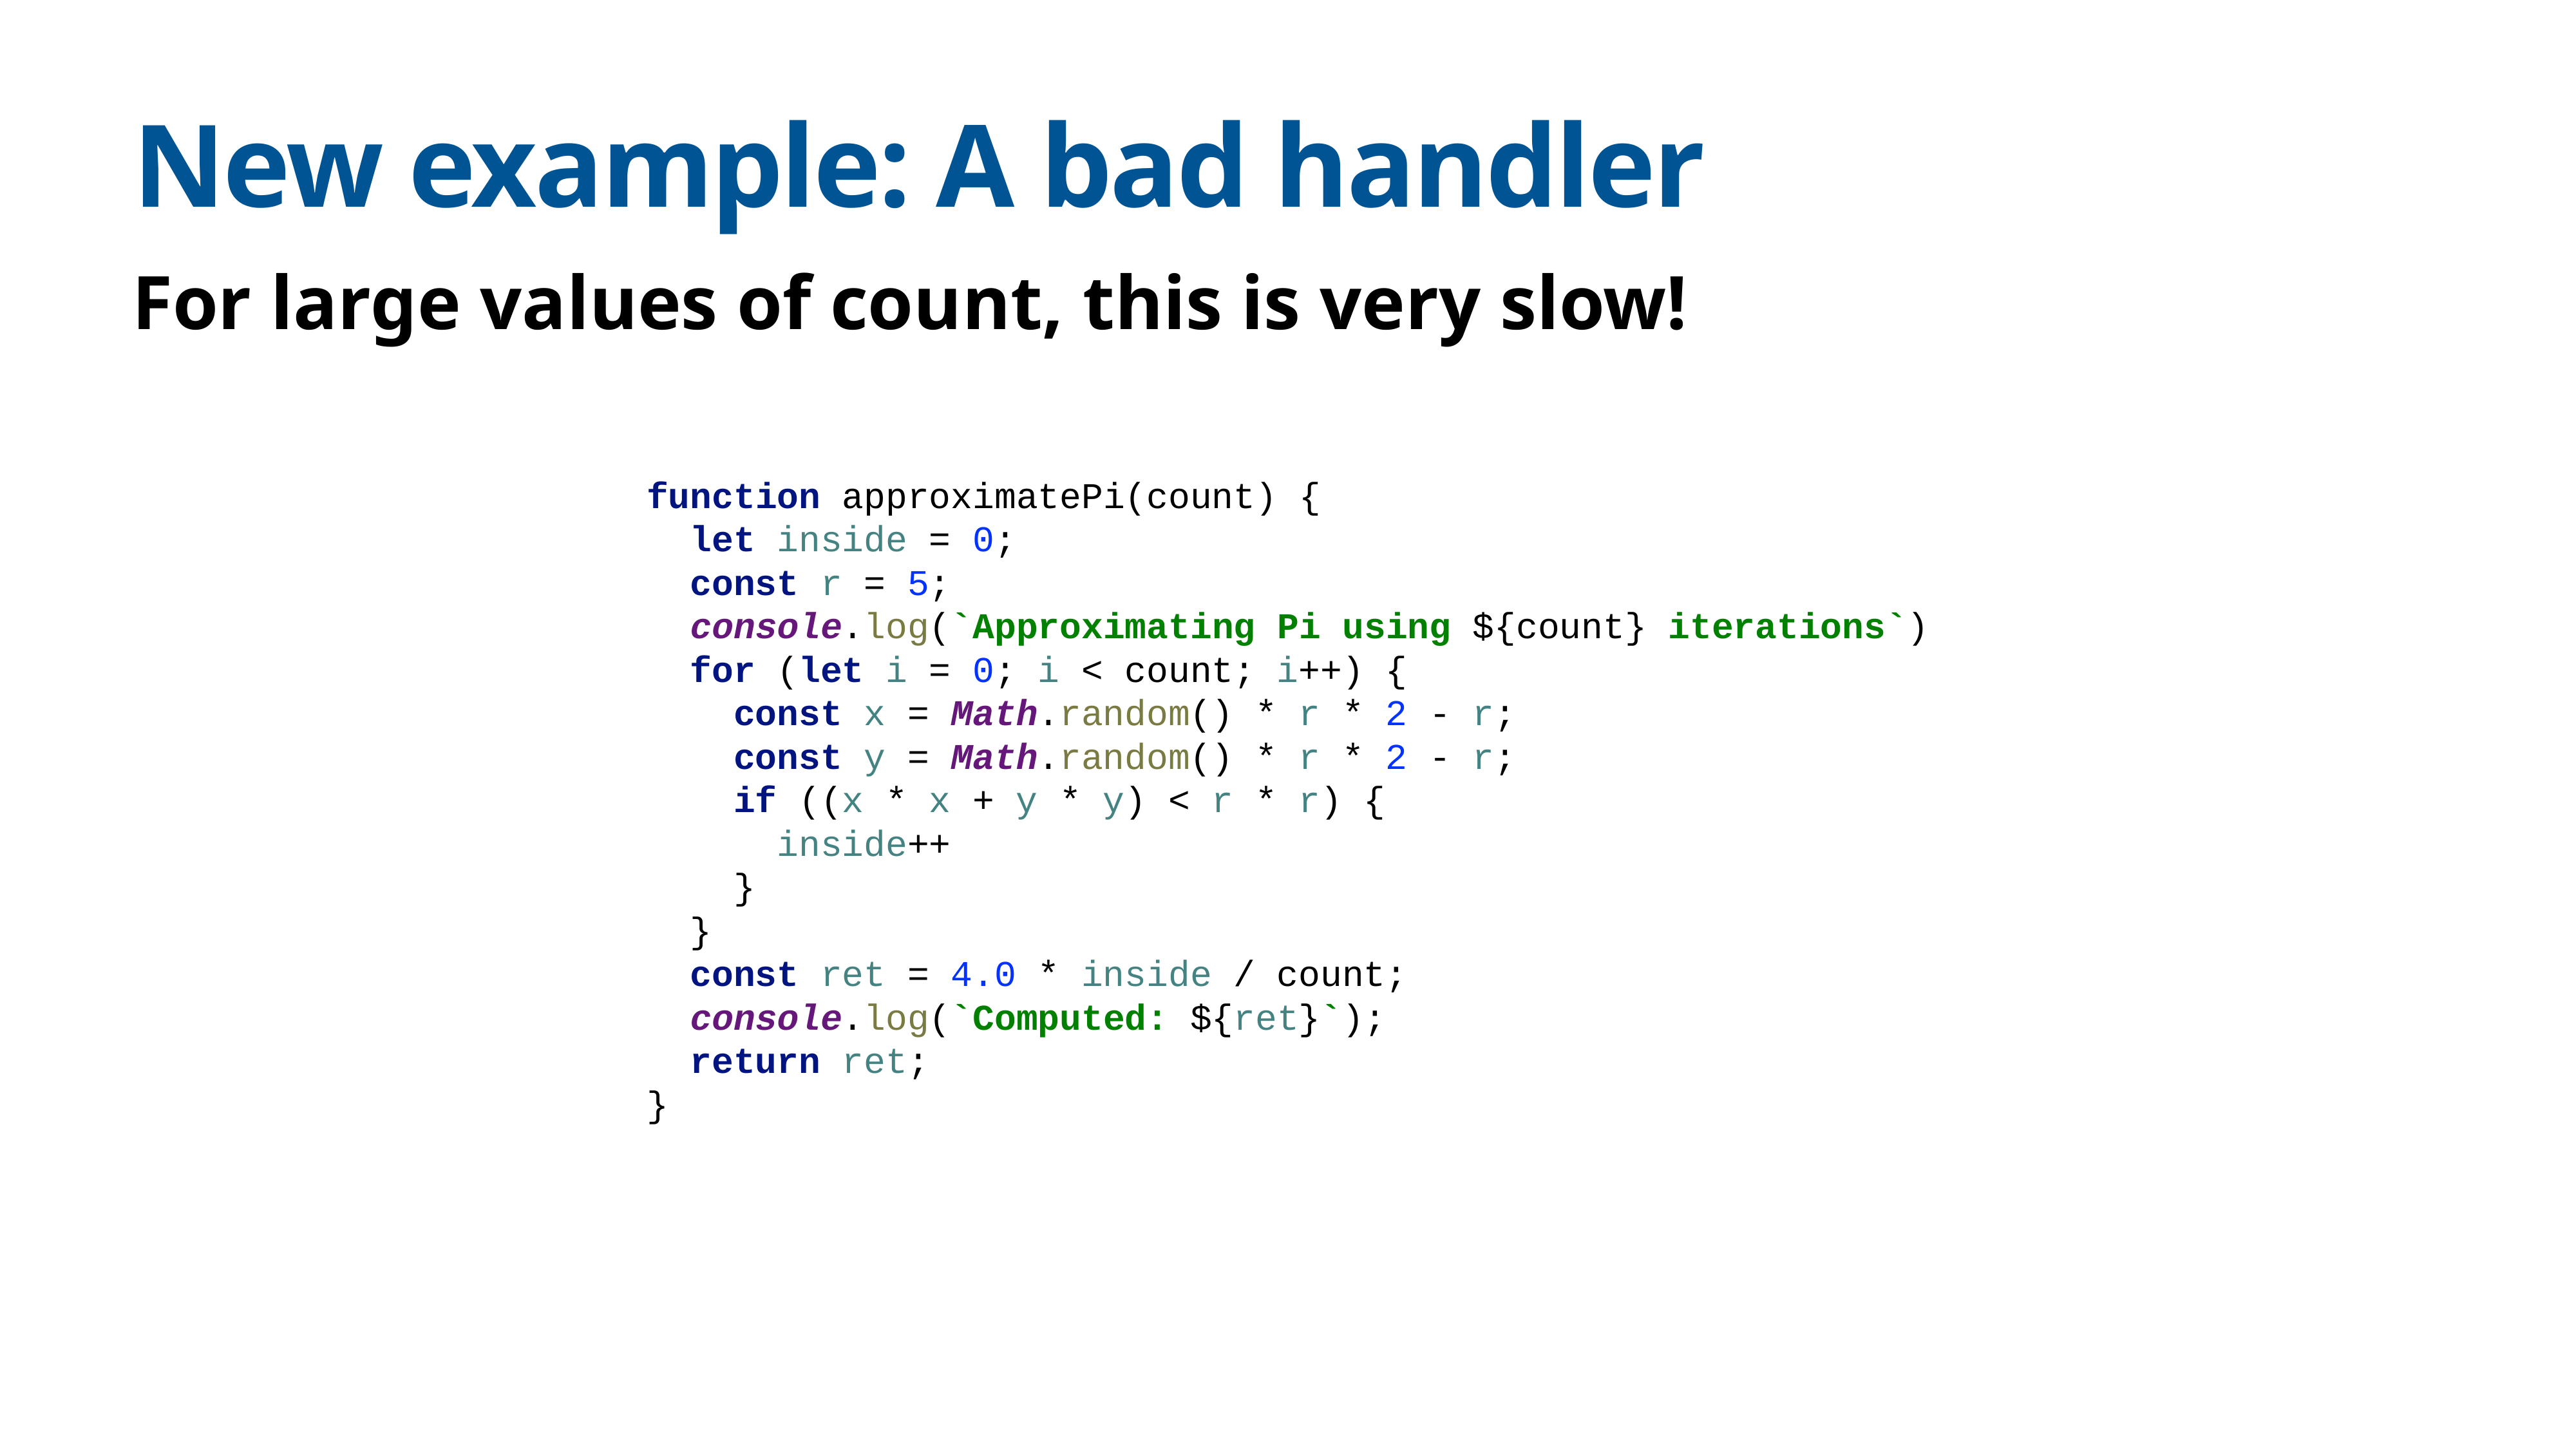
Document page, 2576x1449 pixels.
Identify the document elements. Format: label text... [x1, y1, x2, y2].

list For large values of count, this is very slow! [127, 250, 2449, 350]
text_box function approximatePi(count) { let inside = 0; const r = 5; console.log(`Approximating Pi using ${count} iterations`) for (let i = 0; i < count; i++) { const x = Math.random() * r * 2 - r; const y = Math.random() * r * 2 - r; if ((x * x + y * y) < r * r) { inside++ } } const ret = 4.0 * inside / count; console.log(`Computed: ${ret}`); return ret; } [641, 466, 1935, 1173]
title New example: A bad handler [127, 113, 2449, 250]
